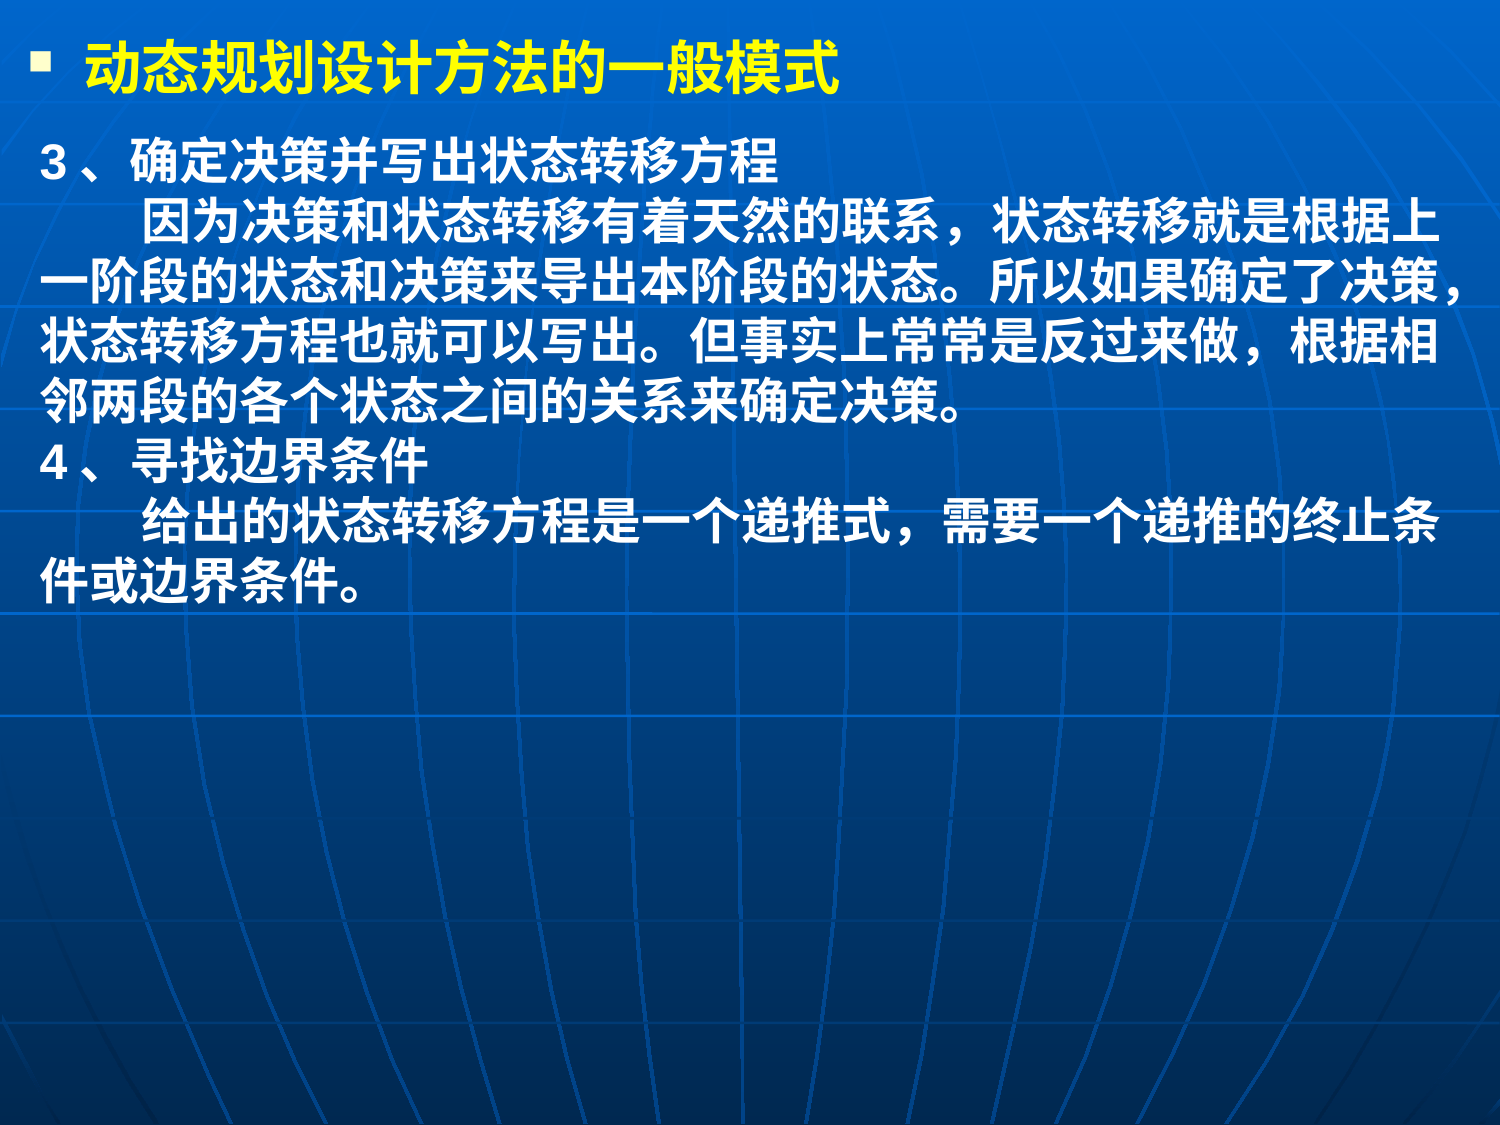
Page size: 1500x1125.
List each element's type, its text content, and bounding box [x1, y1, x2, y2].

text_box 3、确定决策并写出状态转移方程 因为决策和状态转移有着天然的联系，状态转移就是根据上一阶段的状态和决策来导出本阶段的状态。所以如果确定了决策，状态转移方程也就可以写出。但事实上常常是反过来做，根据相邻两段的各个状态之间的关系来确定决策。 4、寻找边界条件 给出的状态转移方程是一个递推式，需要一个递推的终止条件或边界条件。 [24, 122, 1463, 618]
list 动态规划设计方法的一般模式 [12, 37, 1414, 113]
